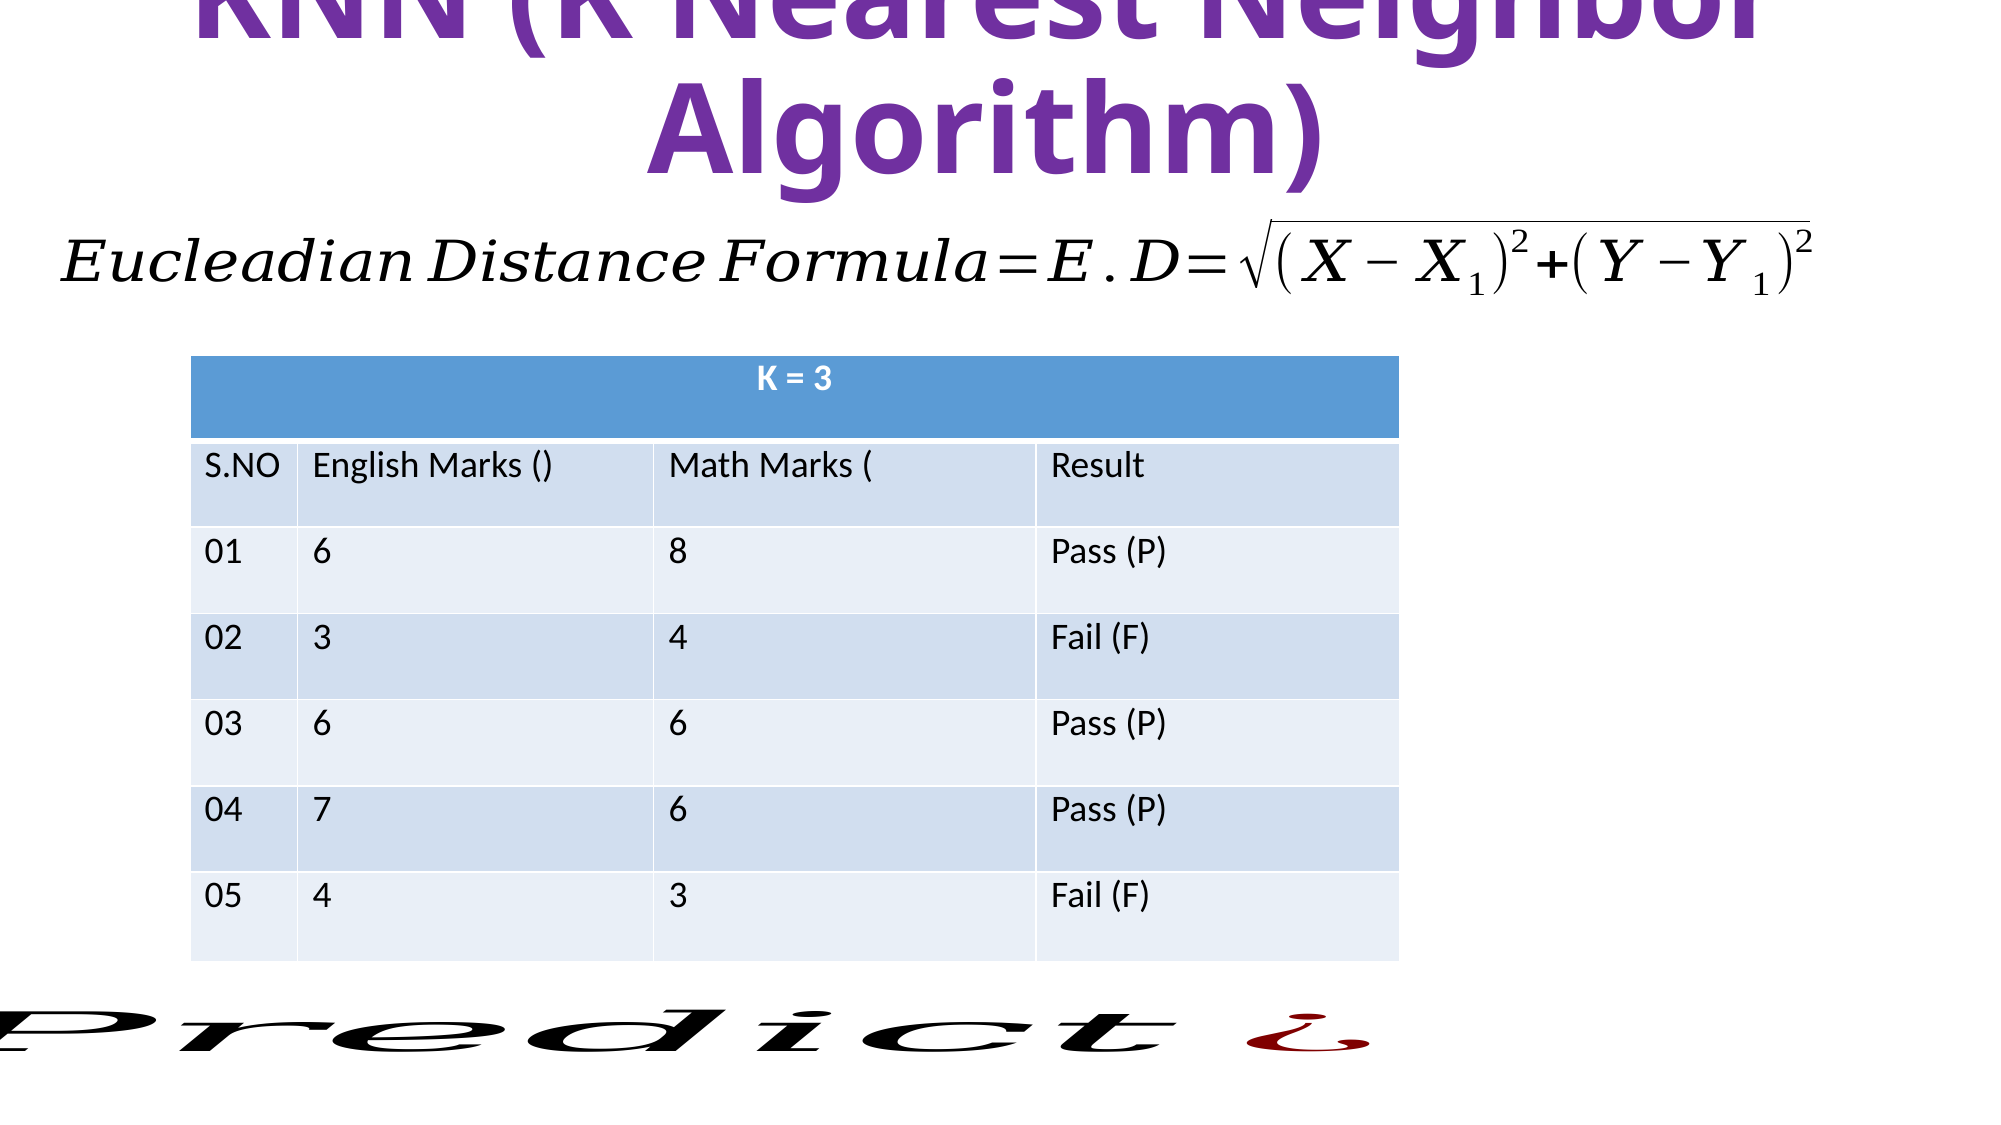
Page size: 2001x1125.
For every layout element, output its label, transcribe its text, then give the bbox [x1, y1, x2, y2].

title KNN (K Nearest Neighbor Algorithm) [60, 50, 1913, 208]
